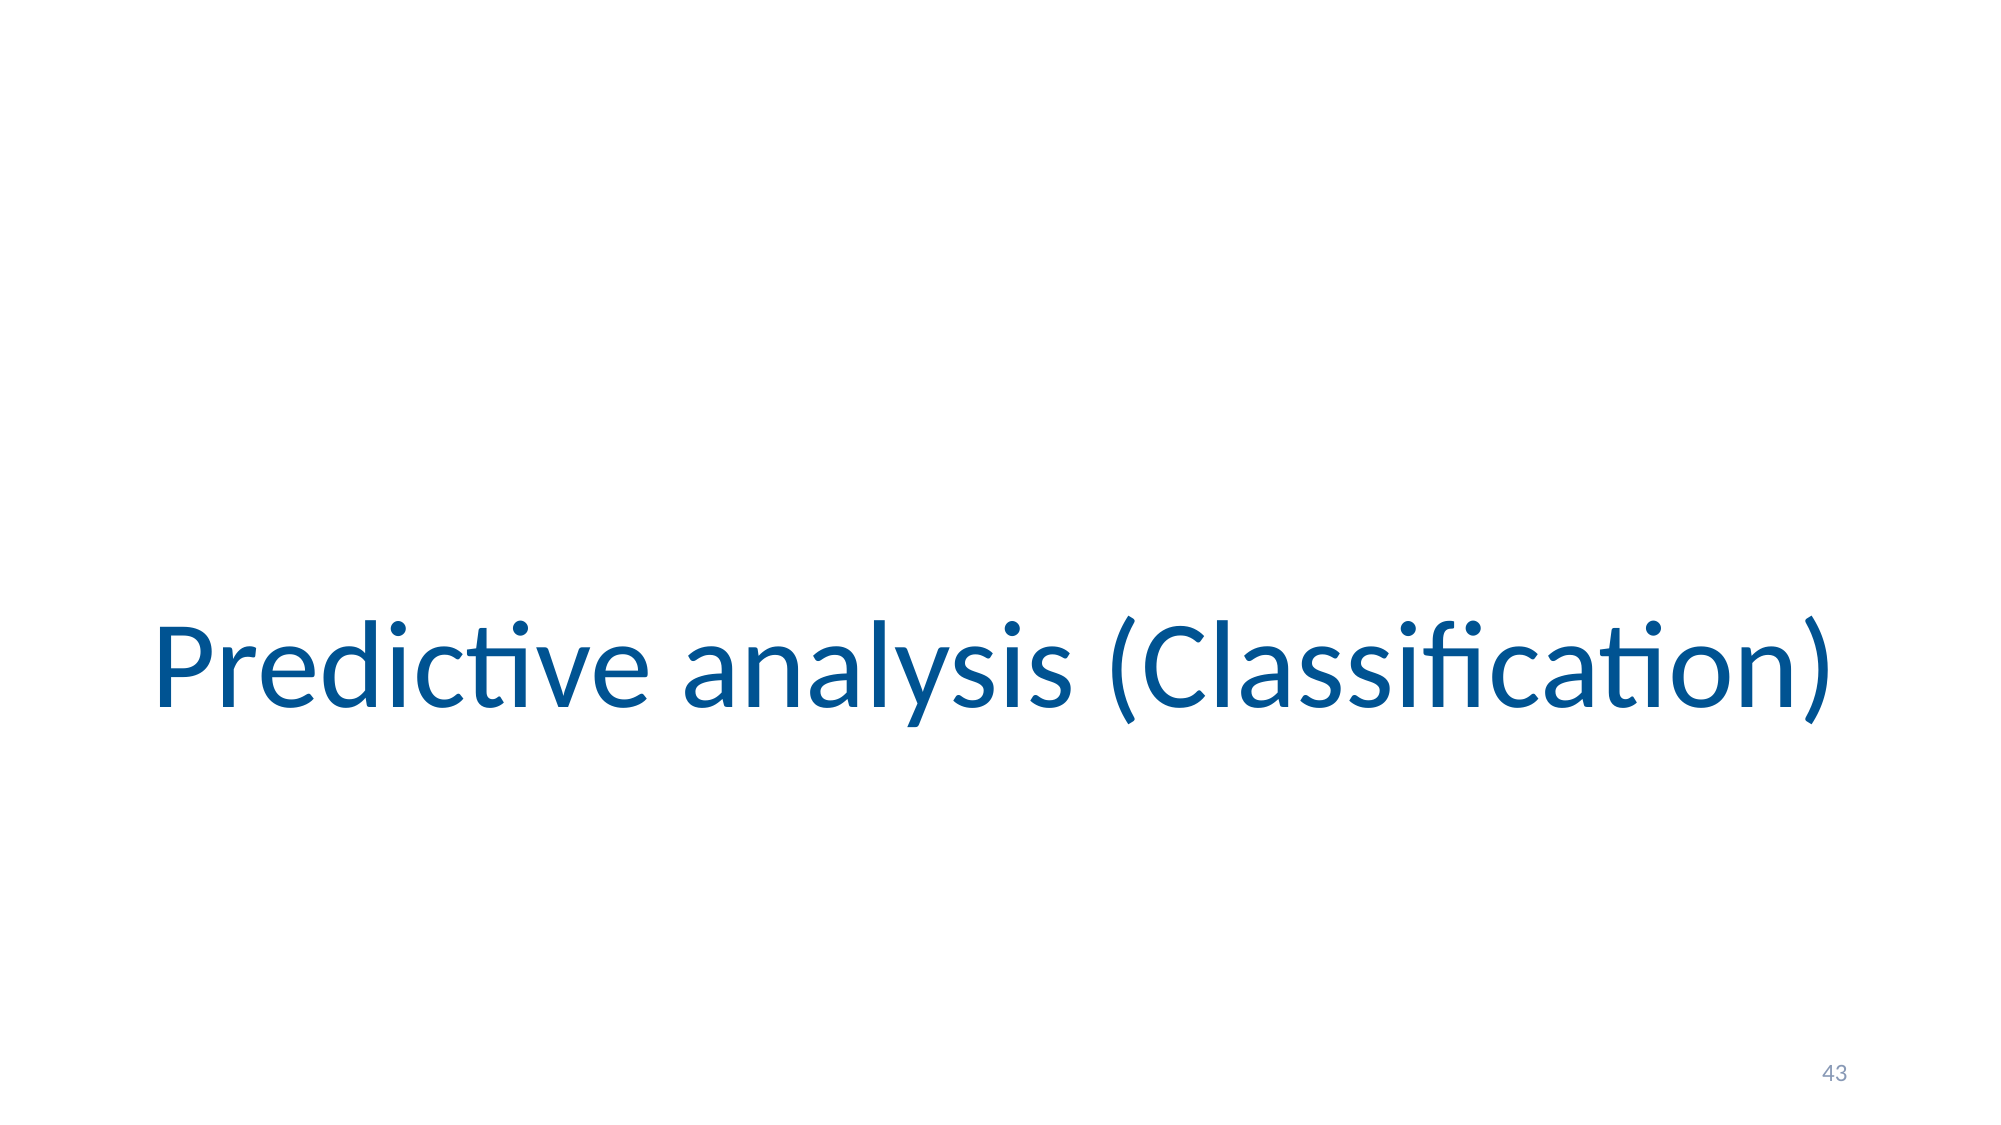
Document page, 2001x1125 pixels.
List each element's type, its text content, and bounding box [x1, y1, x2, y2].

title Predictive analysis (Classification) [149, 580, 1848, 771]
slide_number 43 [1815, 1060, 1854, 1125]
